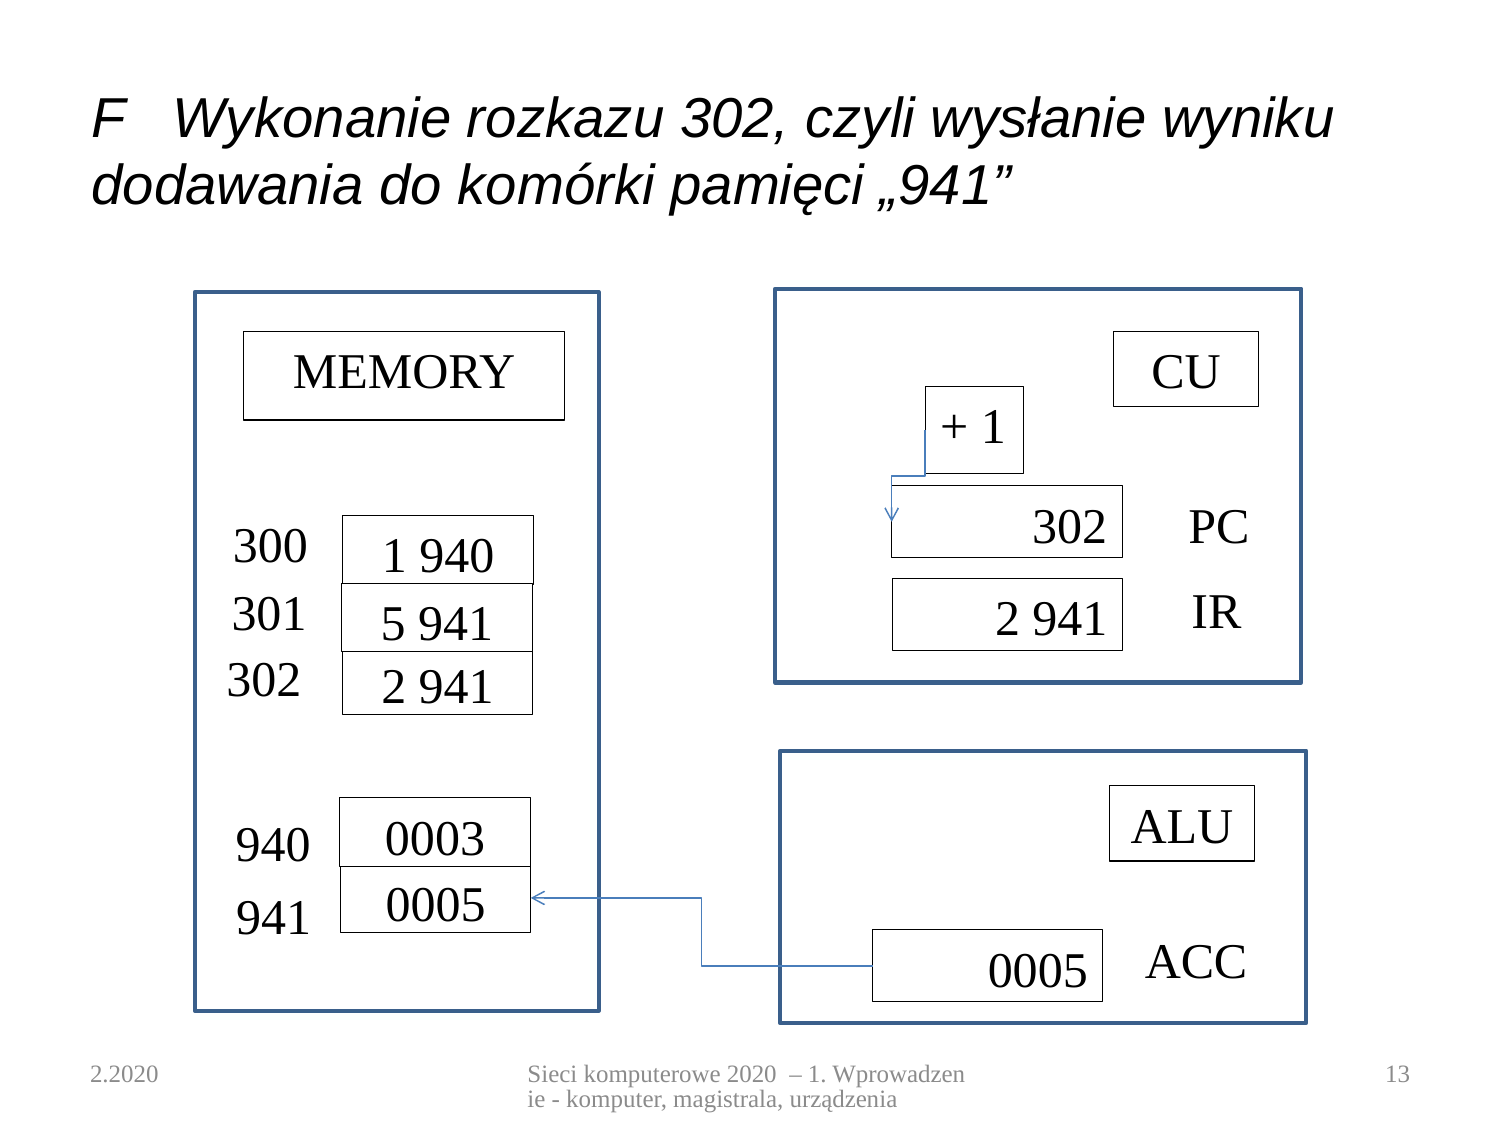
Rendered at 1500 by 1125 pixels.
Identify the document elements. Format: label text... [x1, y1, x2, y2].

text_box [194, 288, 1307, 1024]
slide_number 13 [1074, 1042, 1425, 1103]
slide_number 2.2020 [75, 1042, 425, 1103]
footer Sieci komputerowe 2020 – 1. Wprowadzenie - komputer, magistrala, urządzenia [512, 1042, 988, 1103]
title F Wykonanie rozkazu 302, czyli wysłanie wyniku dodawania do komórki pamięci „941” [76, 54, 1427, 243]
